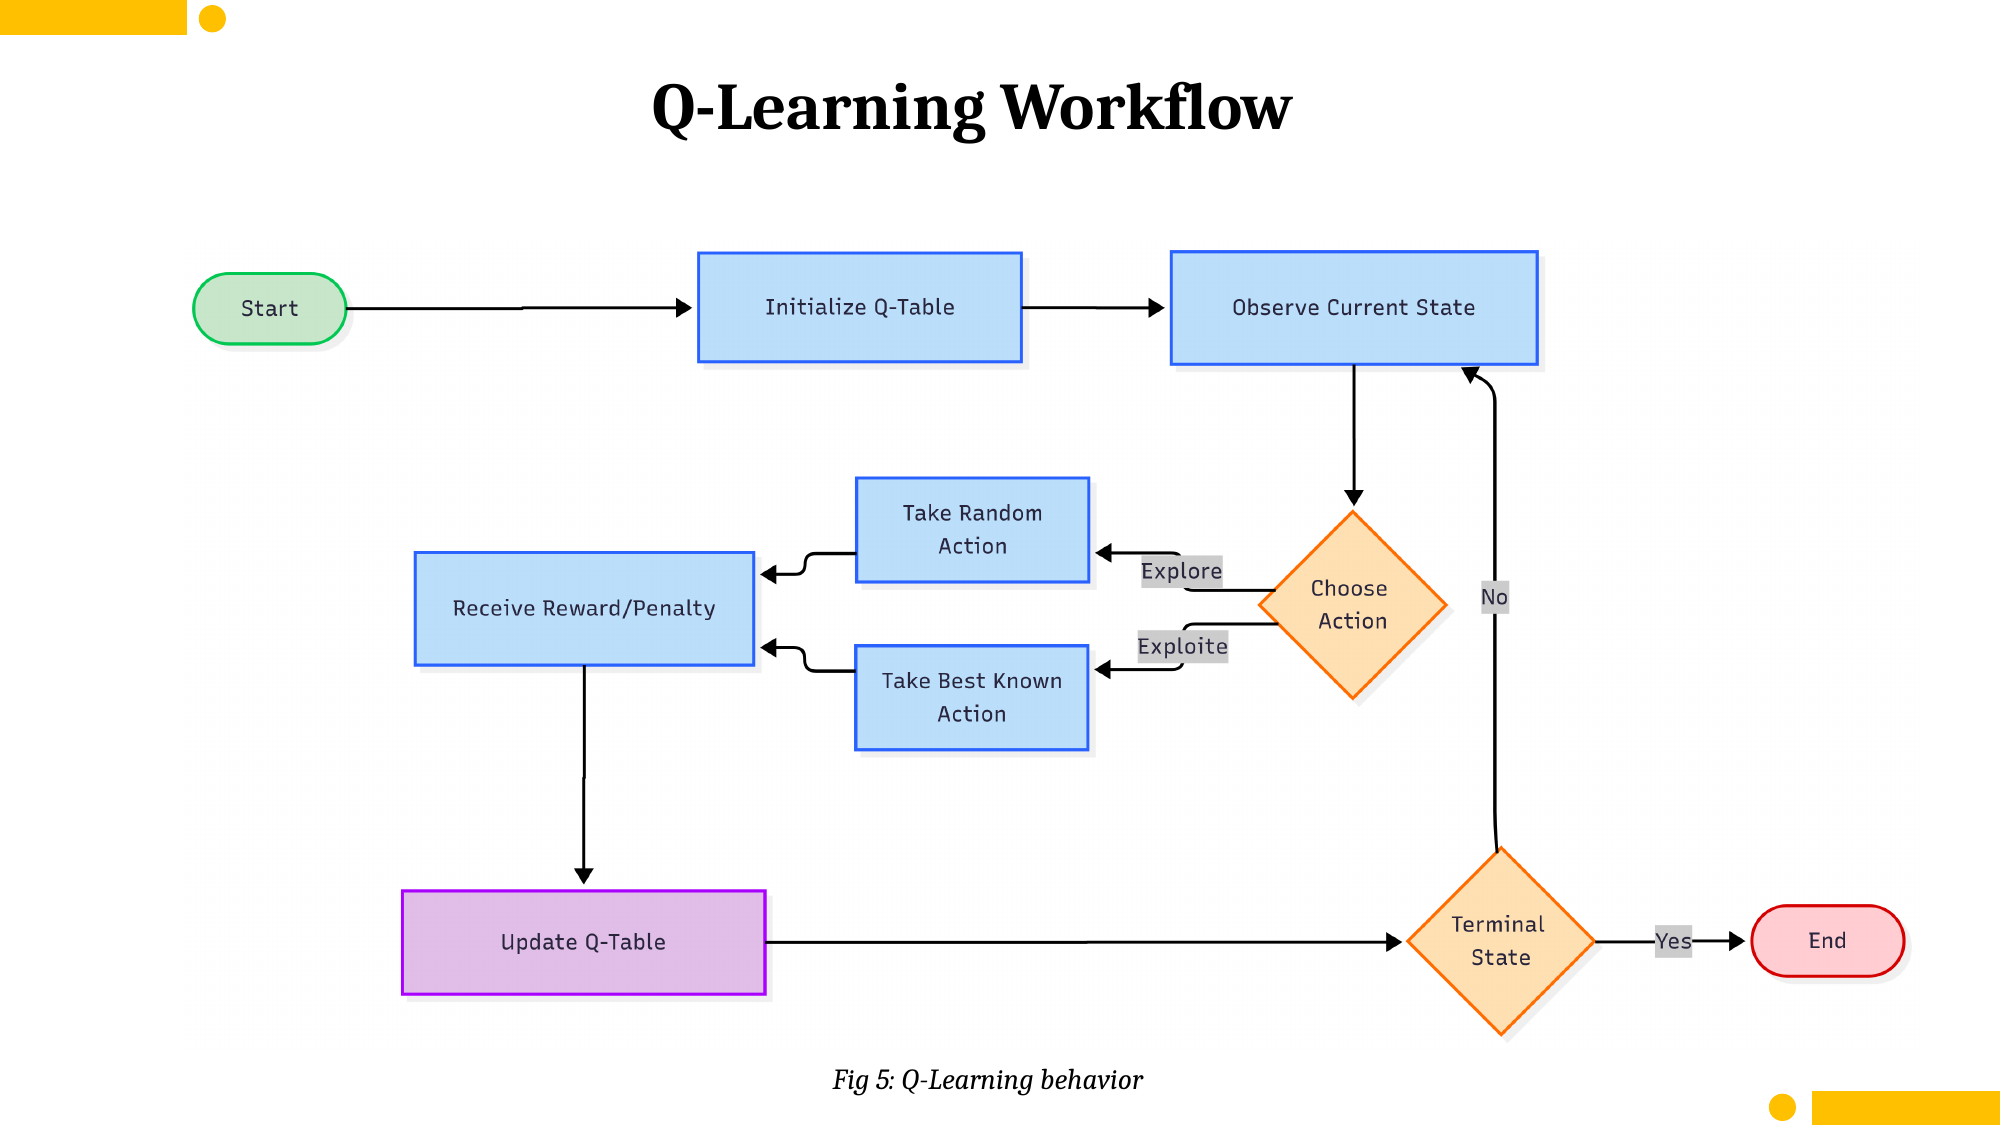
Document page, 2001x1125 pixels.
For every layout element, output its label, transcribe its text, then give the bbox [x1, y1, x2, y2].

text_box [198, 5, 226, 33]
text_box Fig 5: Q-Learning behavior [817, 1053, 1183, 1104]
text_box [0, 0, 187, 35]
text_box [1812, 1091, 2000, 1125]
text_box [1768, 1093, 1797, 1122]
text_box Q-Learning Workflow [637, 55, 1363, 175]
picture [181, 239, 1920, 1049]
